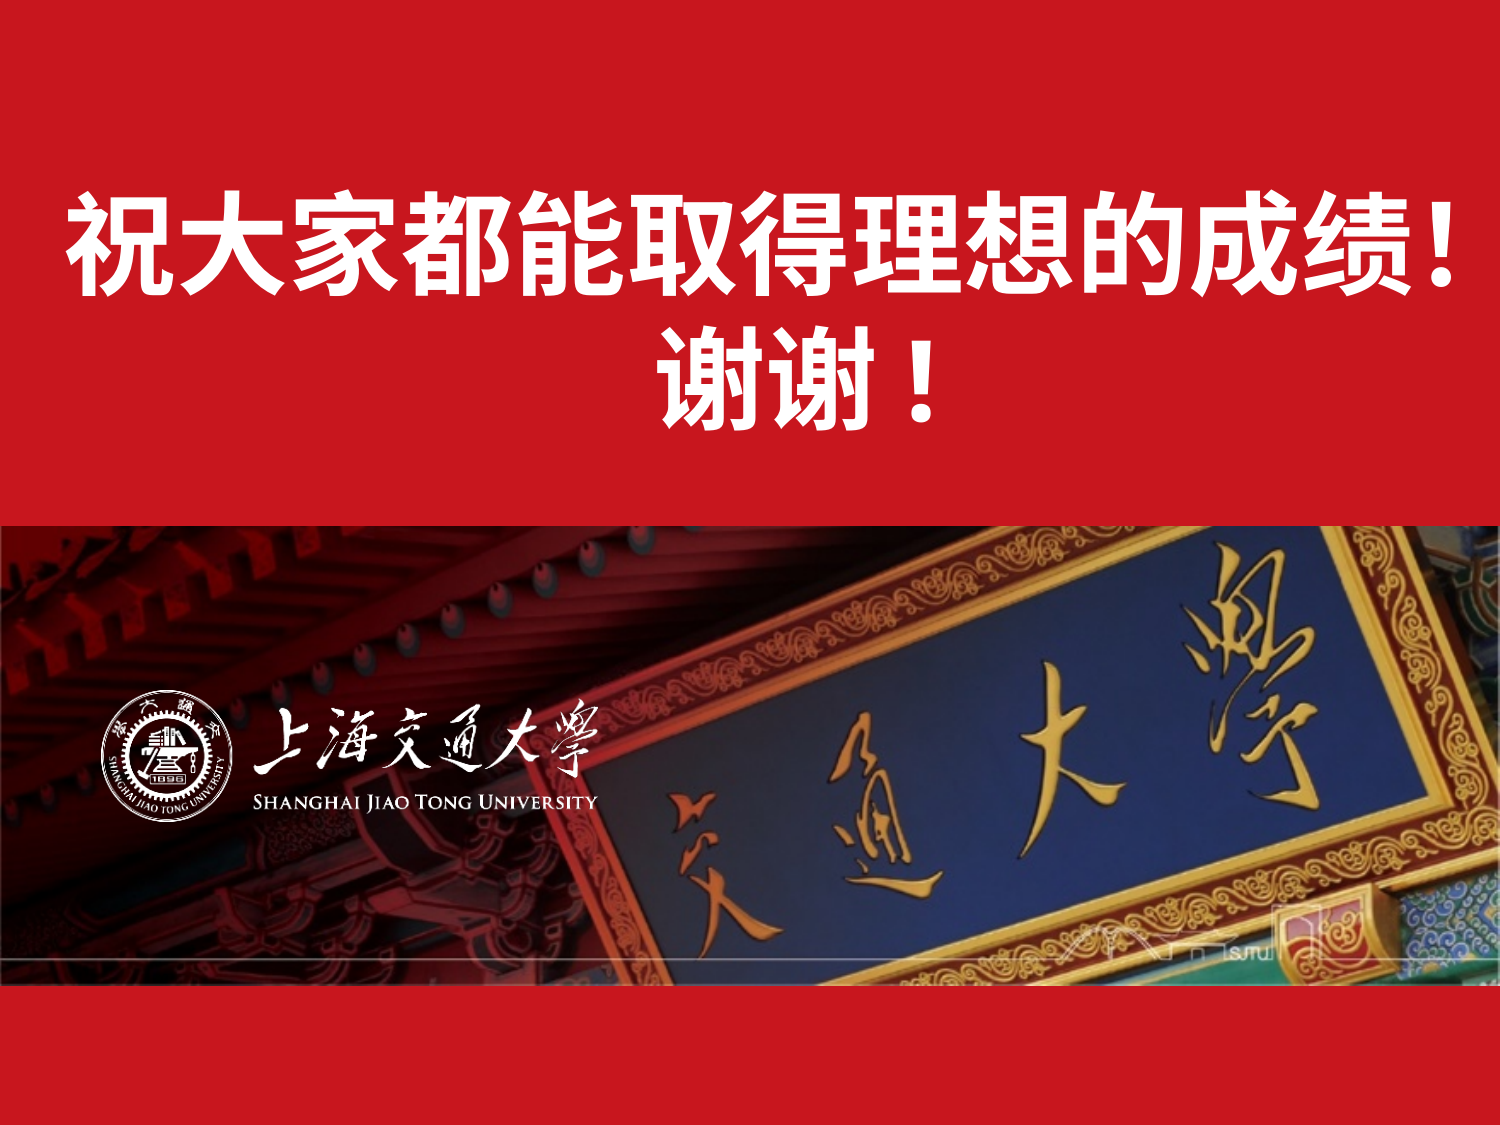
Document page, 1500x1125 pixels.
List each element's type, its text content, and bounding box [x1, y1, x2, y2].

picture [0, 526, 1500, 986]
text_box 祝大家都能取得理想的成绩！ 谢谢! [49, 166, 1500, 452]
